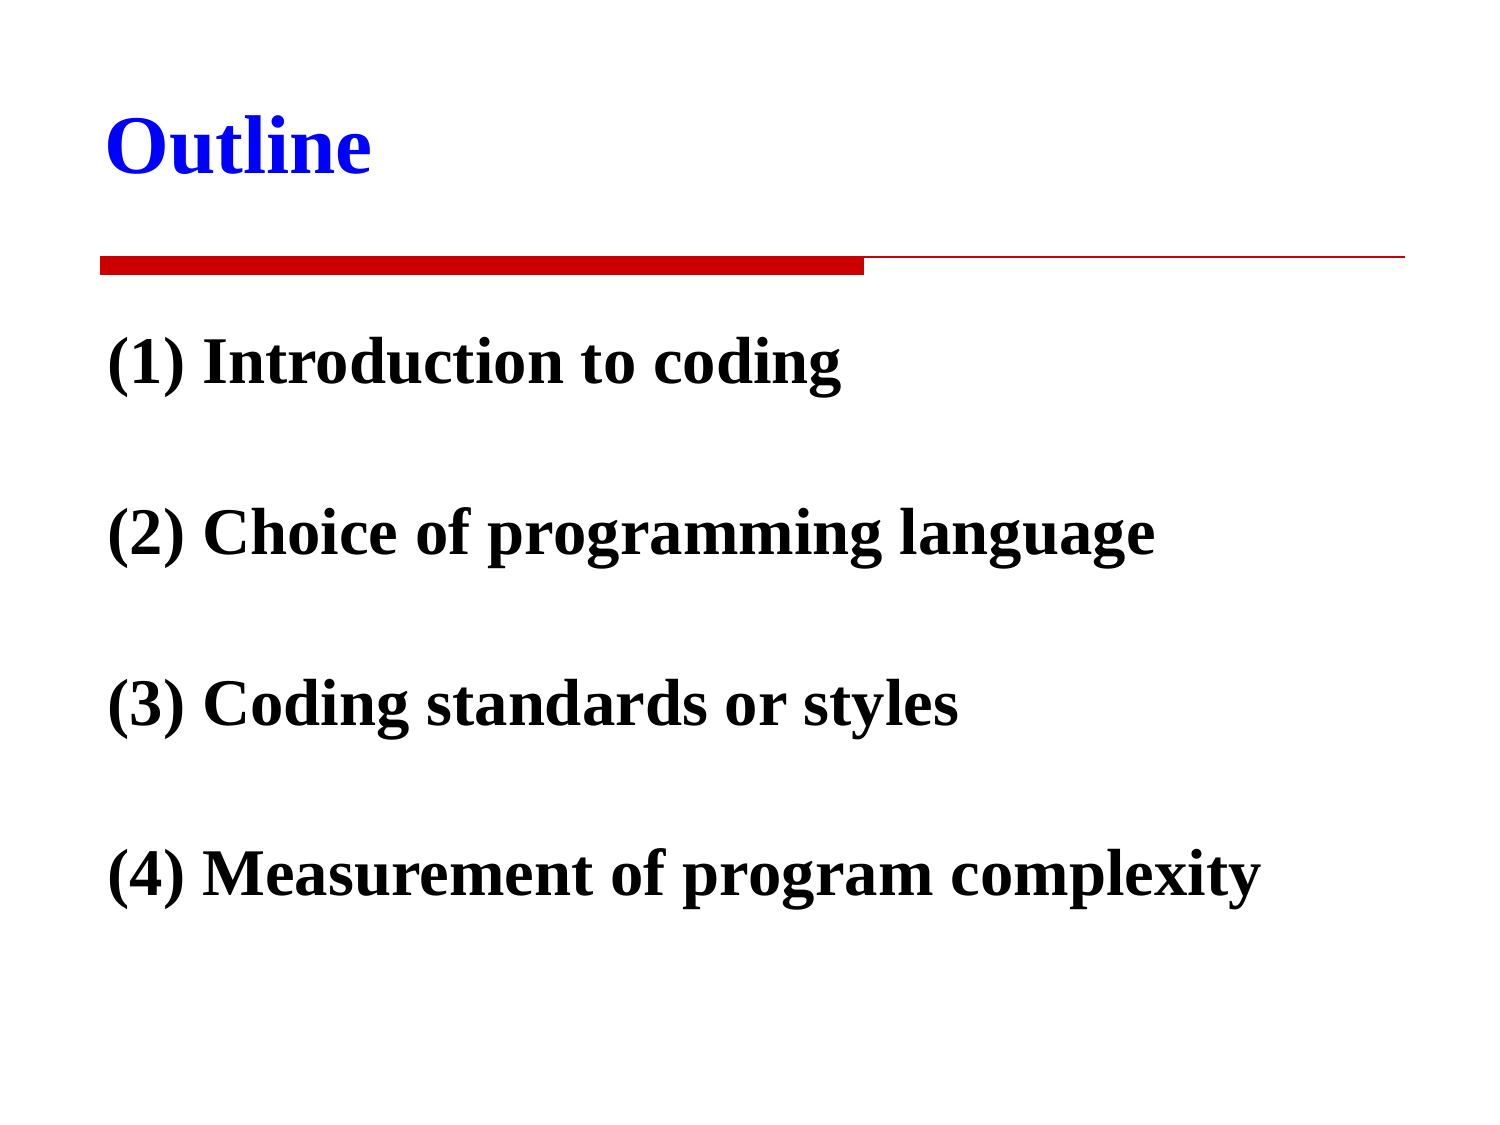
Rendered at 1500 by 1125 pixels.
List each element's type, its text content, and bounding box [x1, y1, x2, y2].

text_box (1) Introduction to coding (2) Choice of programming language (3) Coding standards or styles (4) Measurement of program complexity [92, 318, 1493, 1014]
text_box Outline [104, 90, 374, 190]
